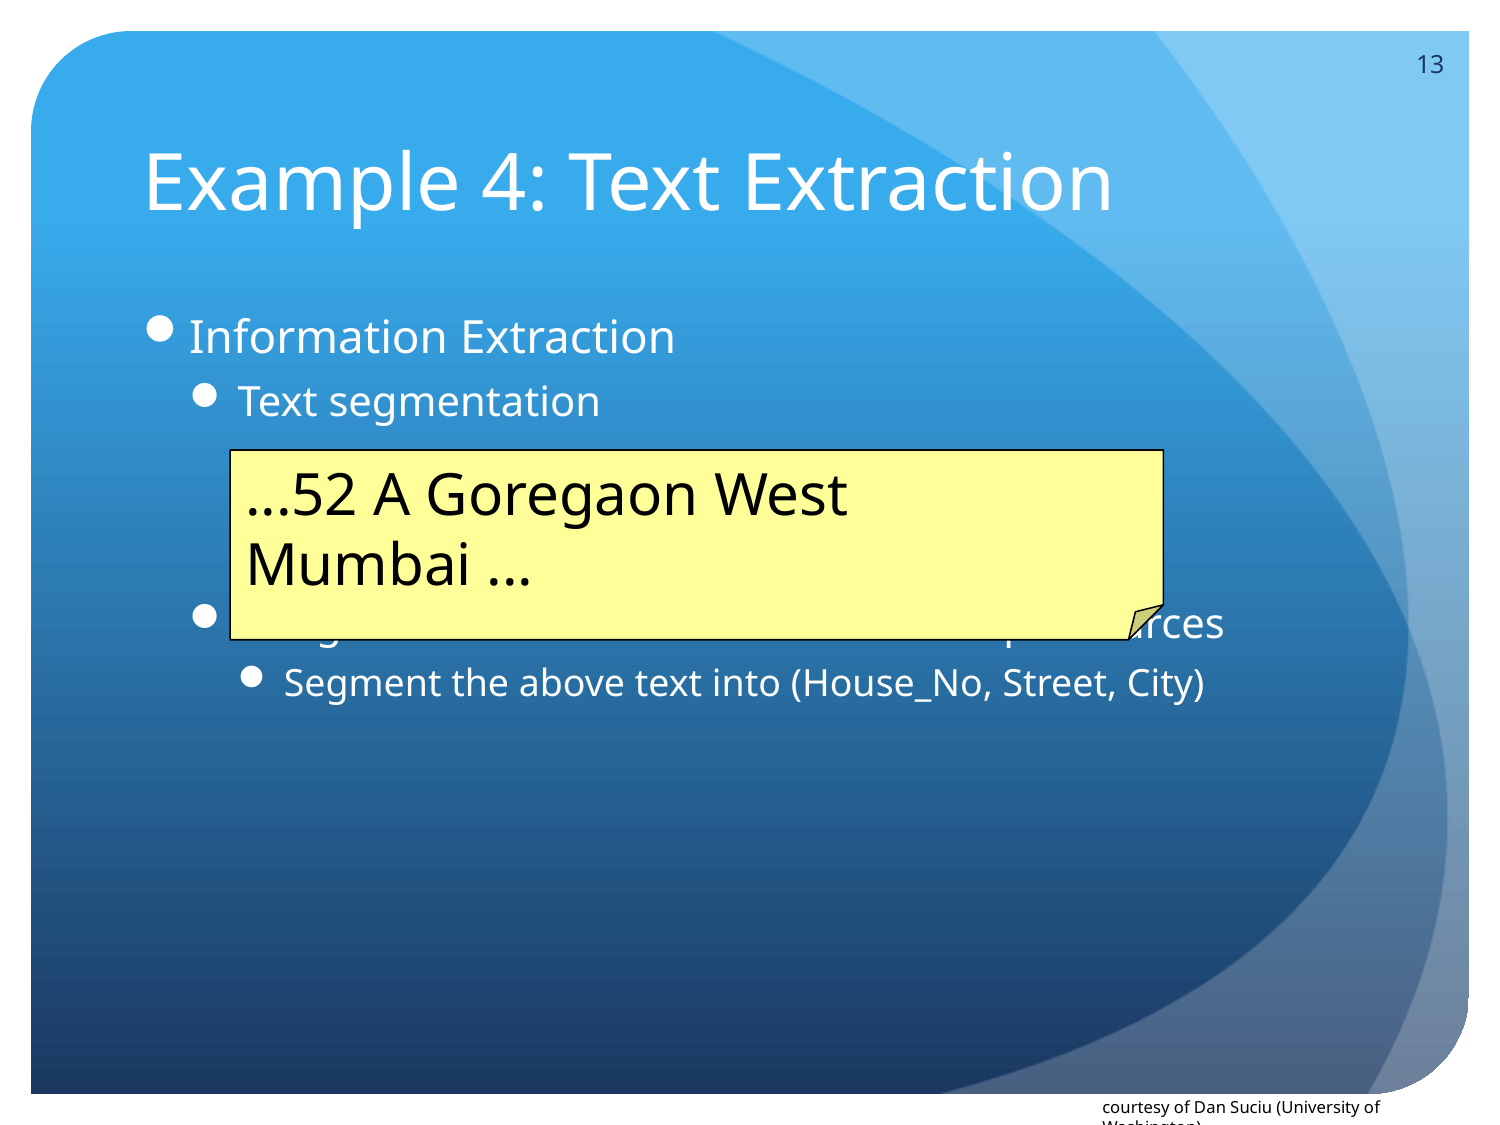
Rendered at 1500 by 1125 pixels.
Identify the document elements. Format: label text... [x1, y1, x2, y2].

slide_number 13 [1378, 36, 1460, 96]
text_box courtesy of Dan Suciu (University of Washington) [1087, 1089, 1488, 1125]
text_box ﻿...52 A Goregaon West Mumbai ... [230, 450, 1164, 640]
title Example 4: Text Extraction [127, 62, 1372, 234]
picture [24, 30, 1473, 1094]
list Information Extraction Text segmentation Integrate unstructured data from multiple sources Segment the above text into (House_No, Street, City) [127, 299, 1372, 991]
